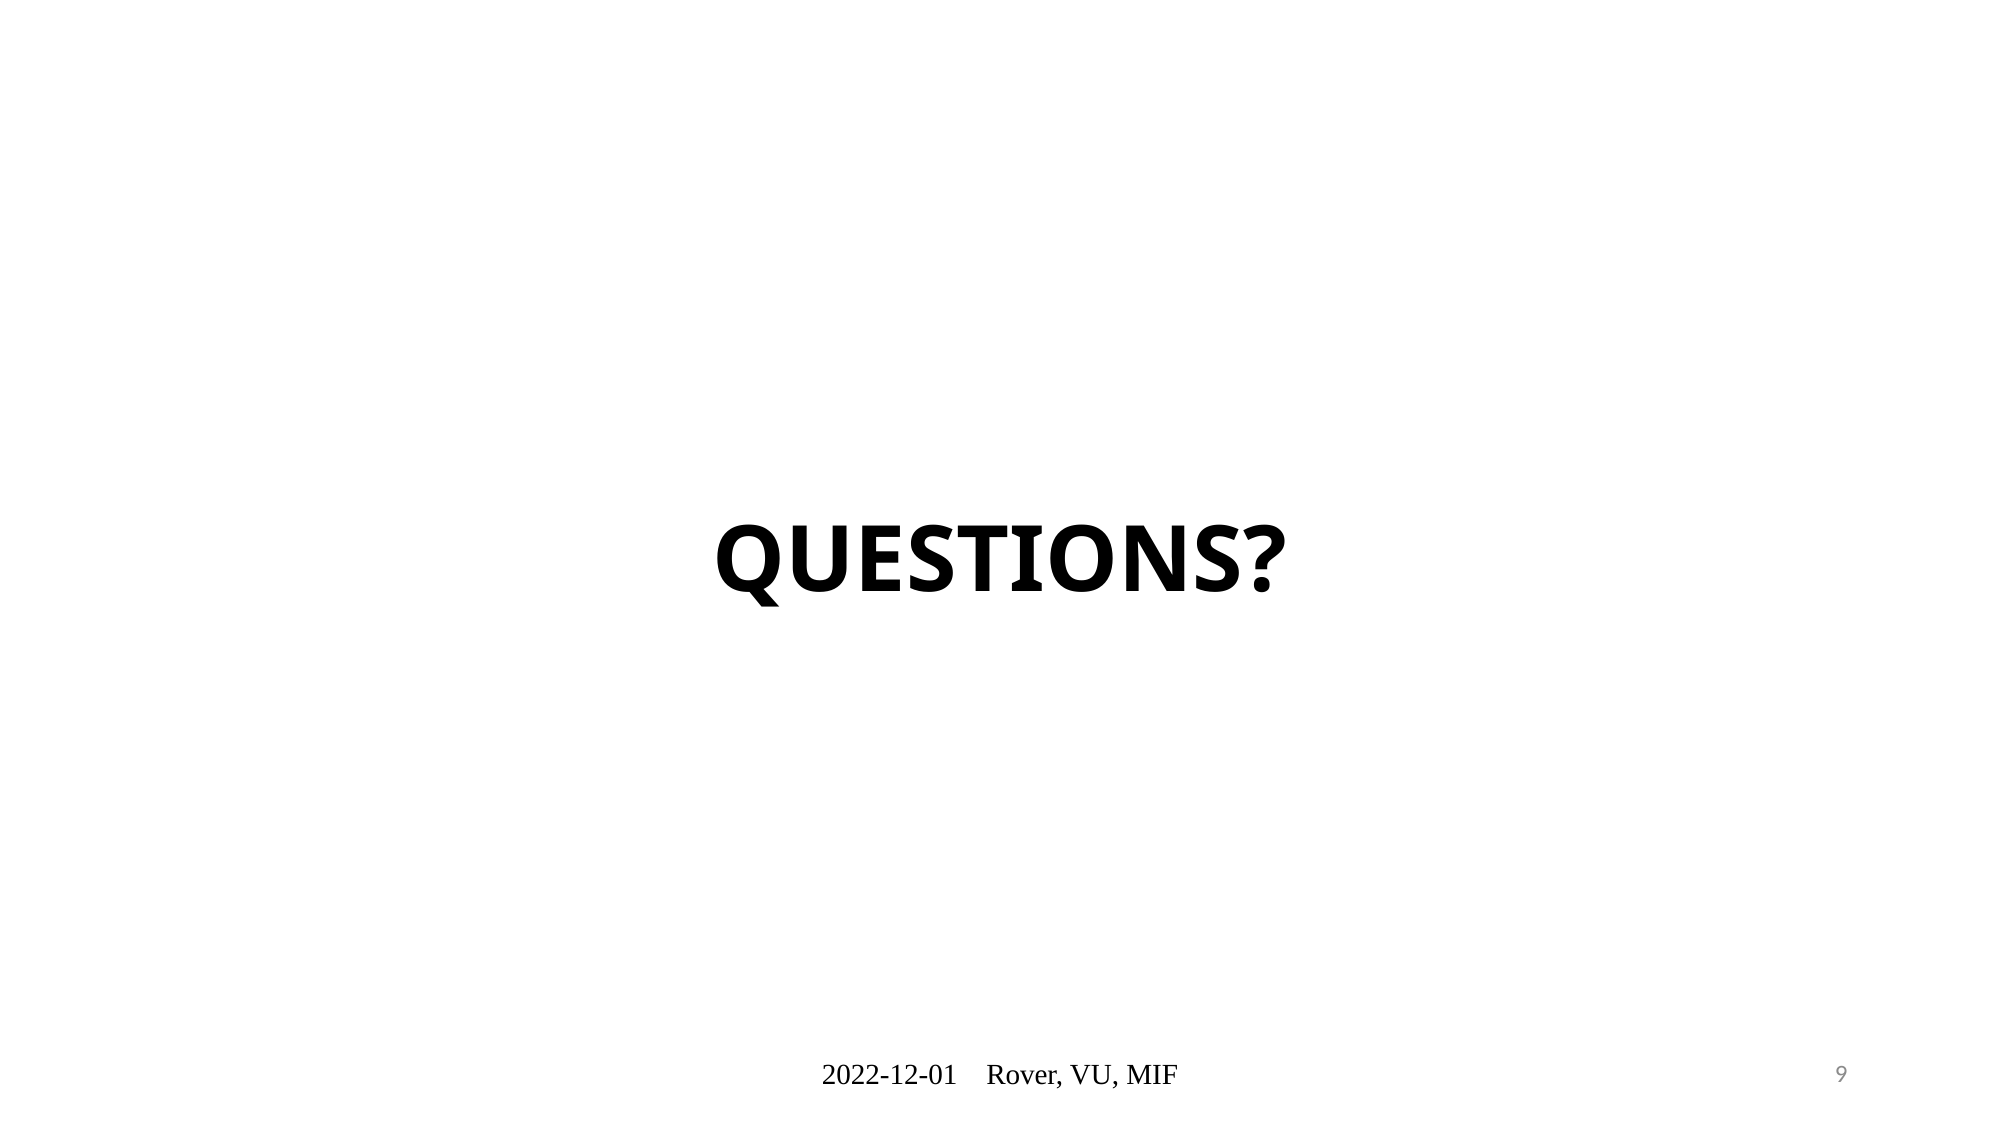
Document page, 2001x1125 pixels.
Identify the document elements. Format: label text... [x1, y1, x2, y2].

slide_number 9 [1412, 1042, 1863, 1103]
footer 2022-12-01 Rover, VU, MIF [662, 1042, 1338, 1103]
title QUESTIONS? [137, 59, 1863, 1064]
